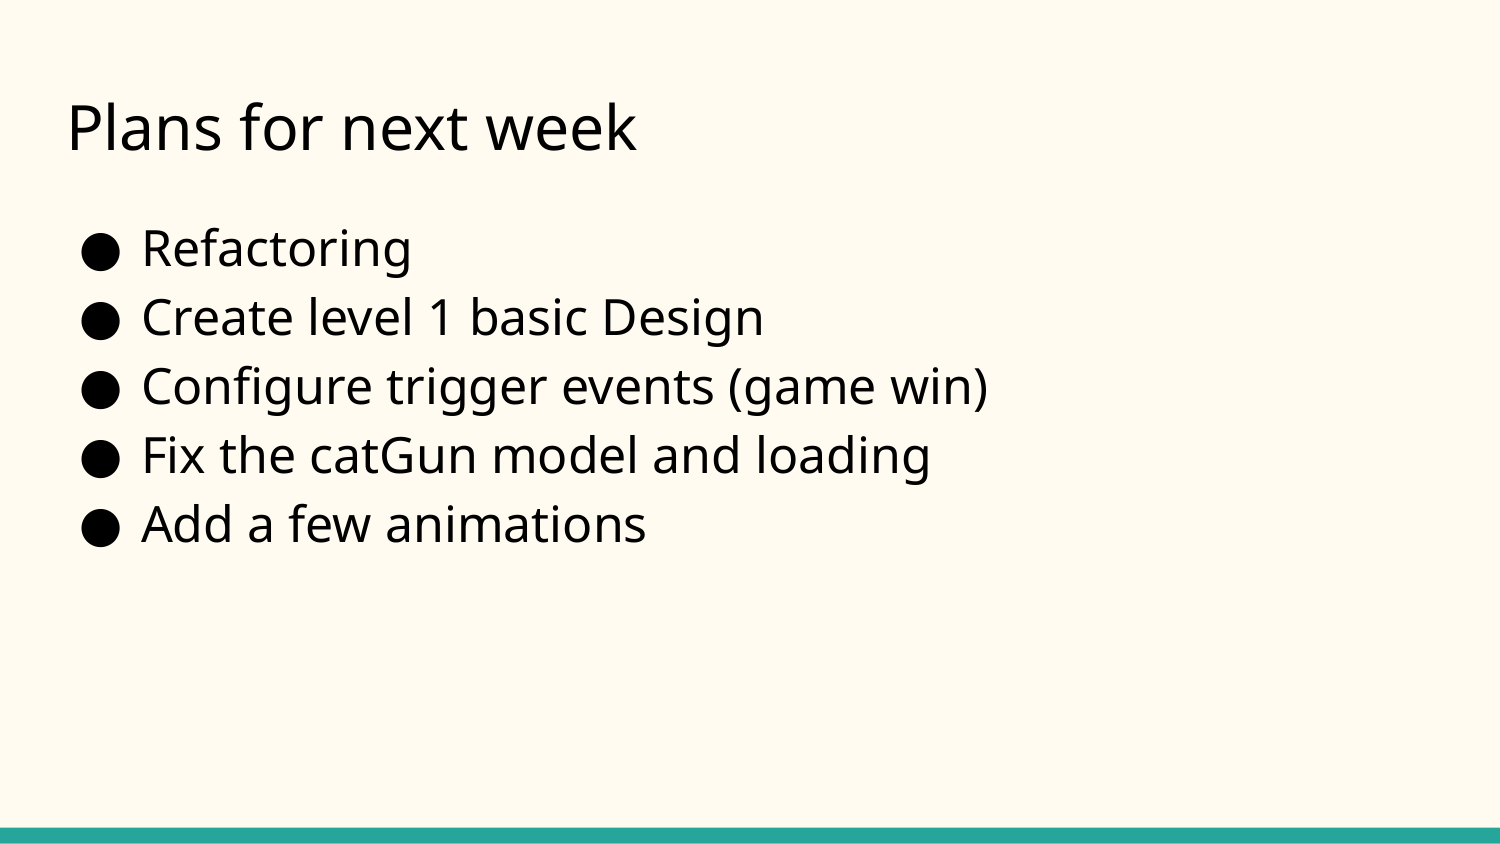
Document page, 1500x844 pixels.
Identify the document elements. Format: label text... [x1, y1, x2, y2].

list Refactoring Create level 1 basic Design Configure trigger events (game win) Fix the catGun model and loading Add a few animations [51, 192, 1449, 750]
title Plans for next week [51, 72, 1449, 174]
